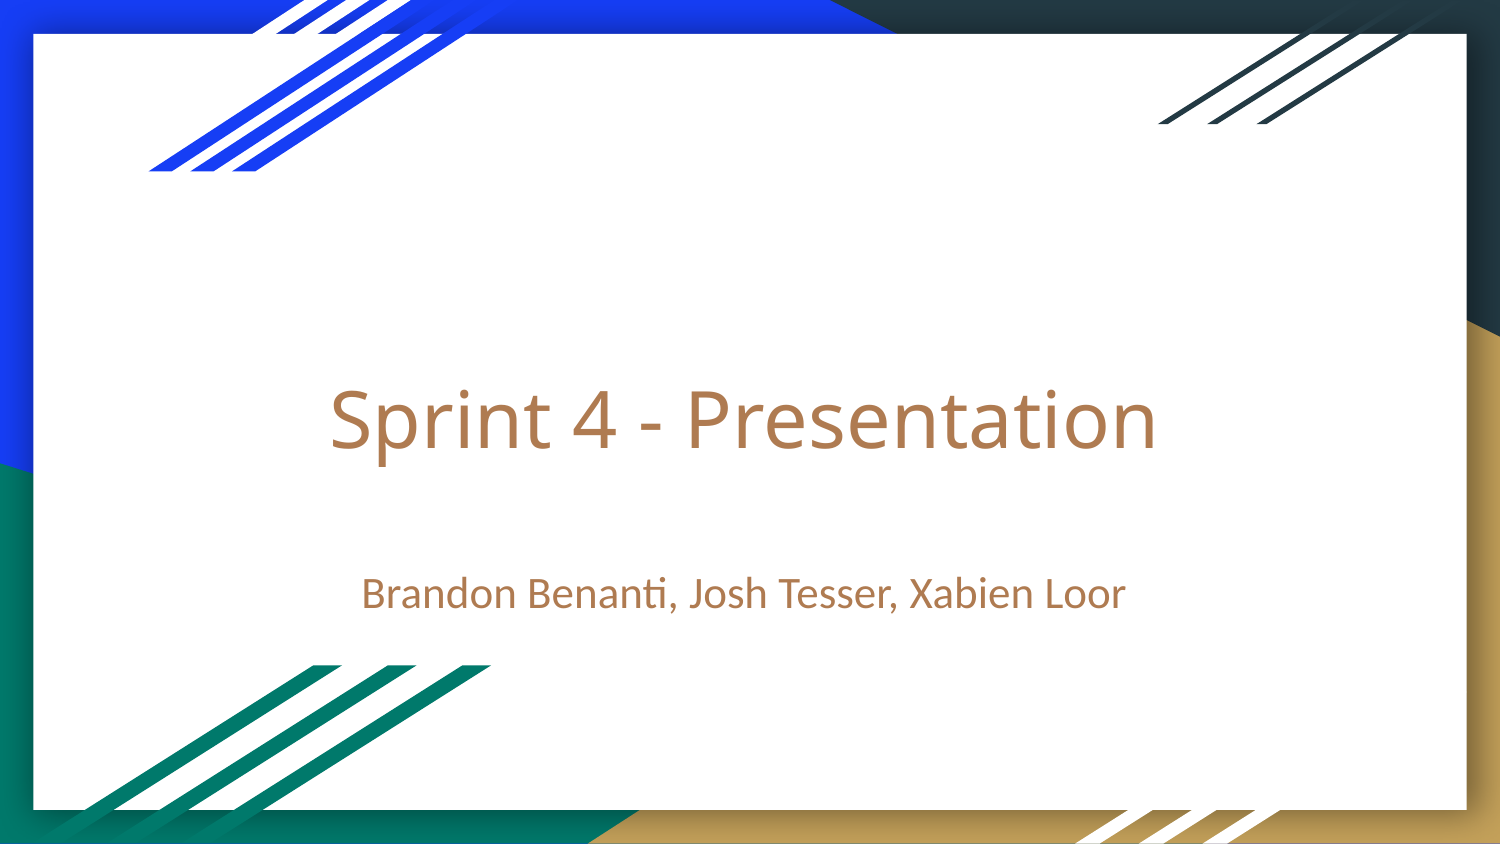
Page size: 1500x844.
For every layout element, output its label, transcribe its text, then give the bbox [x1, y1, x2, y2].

title Sprint 4 - Presentation [304, 298, 1185, 537]
subtitle Brandon Benanti, Josh Tesser, Xabien Loor [304, 559, 1185, 646]
